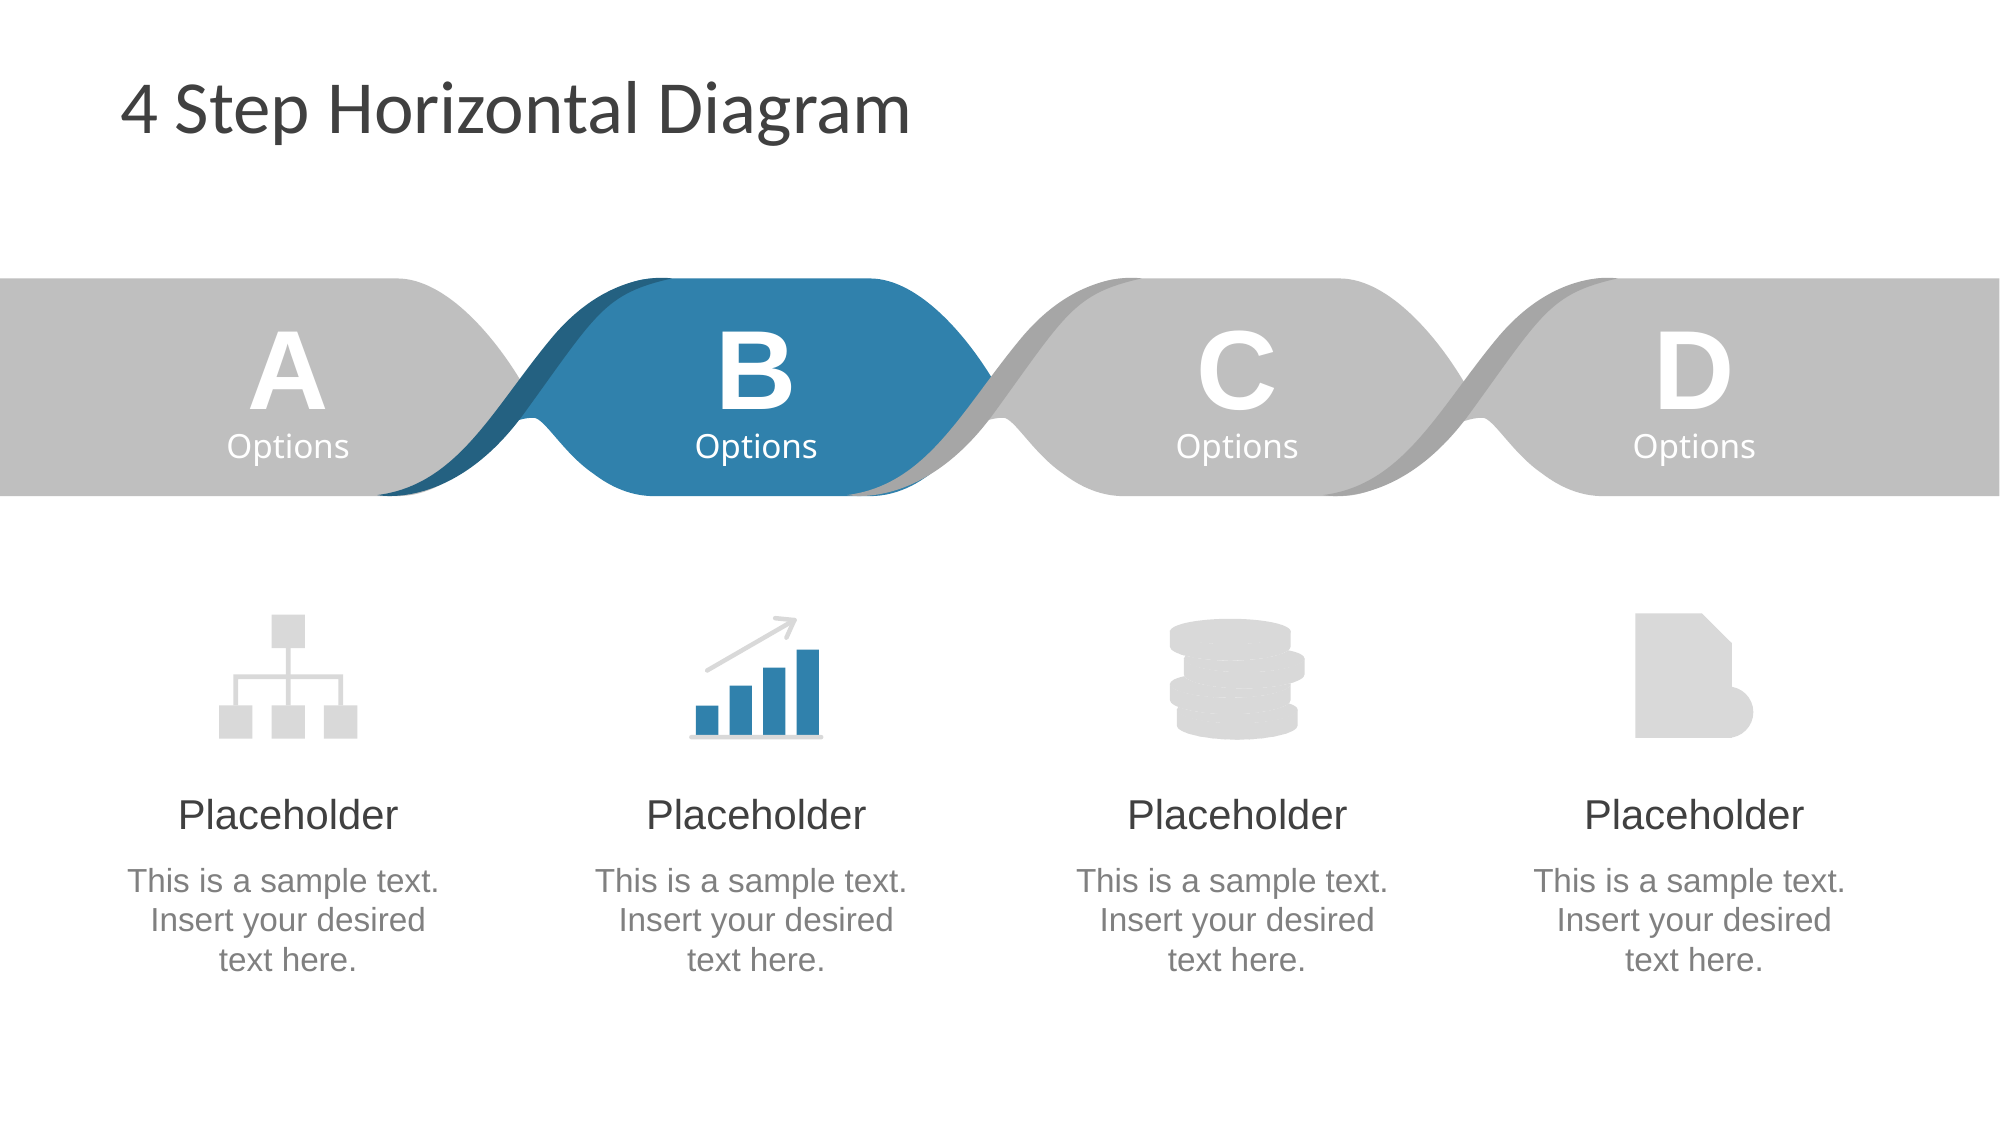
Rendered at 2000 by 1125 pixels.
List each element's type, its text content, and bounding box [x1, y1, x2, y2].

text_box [688, 615, 824, 740]
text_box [1169, 618, 1305, 740]
text_box Placeholder [579, 780, 934, 845]
text_box Placeholder [111, 780, 466, 845]
text_box Options [211, 417, 365, 473]
text_box This is a sample text. Insert your desired text here. [1517, 851, 1872, 986]
text_box [846, 277, 1142, 497]
text_box Placeholder [1517, 780, 1872, 845]
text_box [1635, 613, 1754, 739]
text_box This is a sample text. Insert your desired text here. [579, 851, 934, 986]
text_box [218, 614, 358, 739]
text_box Placeholder [1060, 780, 1415, 845]
text_box [990, 278, 1463, 497]
text_box [1465, 278, 2000, 497]
text_box [377, 277, 672, 497]
text_box A [232, 289, 344, 417]
title 4 Step Horizontal Diagram [99, 45, 1900, 162]
text_box [520, 278, 991, 497]
text_box B [700, 289, 812, 417]
text_box [0, 278, 520, 497]
text_box [1322, 277, 1618, 497]
text_box Options [1617, 417, 1772, 473]
text_box This is a sample text. Insert your desired text here. [111, 851, 466, 986]
text_box C [1181, 289, 1293, 417]
text_box This is a sample text. Insert your desired text here. [1060, 851, 1415, 986]
text_box D [1638, 289, 1750, 417]
text_box Options [1160, 417, 1314, 473]
text_box Options [679, 417, 833, 473]
